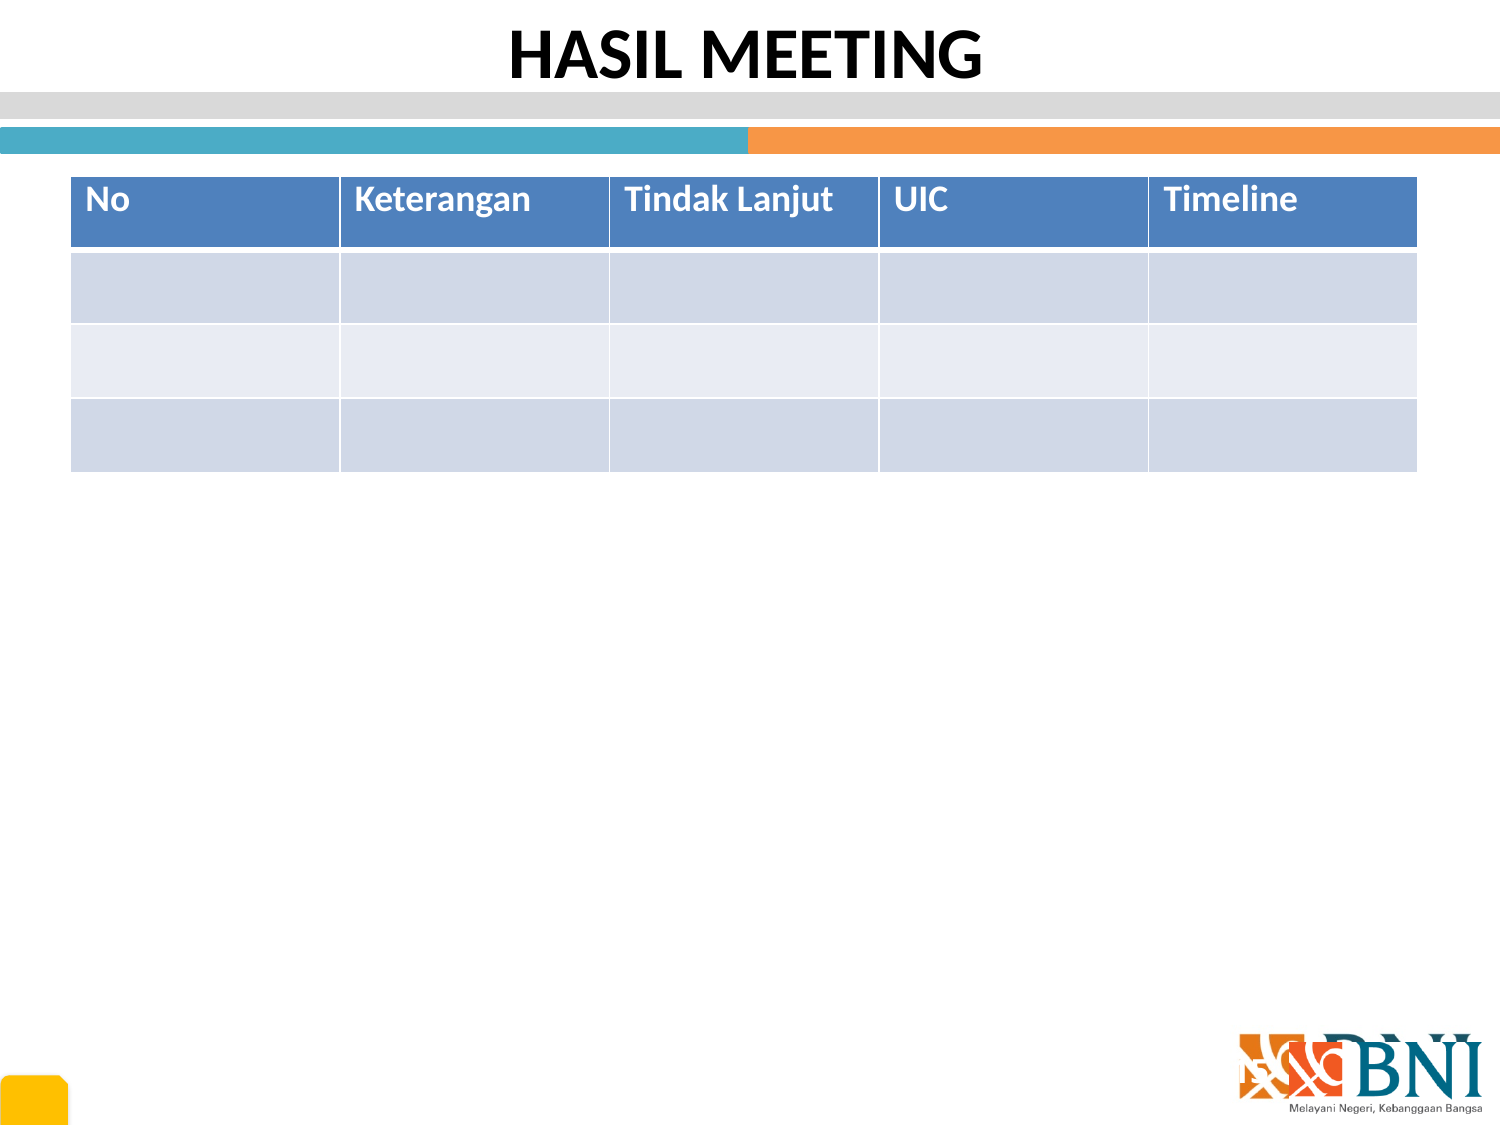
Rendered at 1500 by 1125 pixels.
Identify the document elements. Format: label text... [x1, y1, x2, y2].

table_cell [880, 253, 1148, 323]
table_header Tindak Lanjut [610, 177, 878, 247]
table_cell [1149, 399, 1417, 472]
table_cell [610, 253, 878, 323]
table_cell [1149, 325, 1417, 397]
table_cell [1149, 253, 1417, 323]
table_header No [71, 177, 339, 247]
table_header Keterangan [341, 177, 609, 247]
slide_number 15 [1074, 1042, 1287, 1103]
table_header Timeline [1149, 177, 1417, 247]
text_box [0, 1074, 69, 1125]
text_box HASIL MEETING [68, 0, 1425, 100]
table_cell [341, 253, 609, 323]
table_cell [880, 325, 1148, 397]
picture [1230, 1025, 1482, 1114]
table_cell [71, 253, 339, 323]
table_cell [71, 399, 339, 472]
table_cell [341, 325, 609, 397]
table_cell [880, 399, 1148, 472]
table_cell [341, 399, 609, 472]
table_header UIC [880, 177, 1148, 247]
table_cell [610, 325, 878, 397]
table_cell [610, 399, 878, 472]
table_cell [71, 325, 339, 397]
